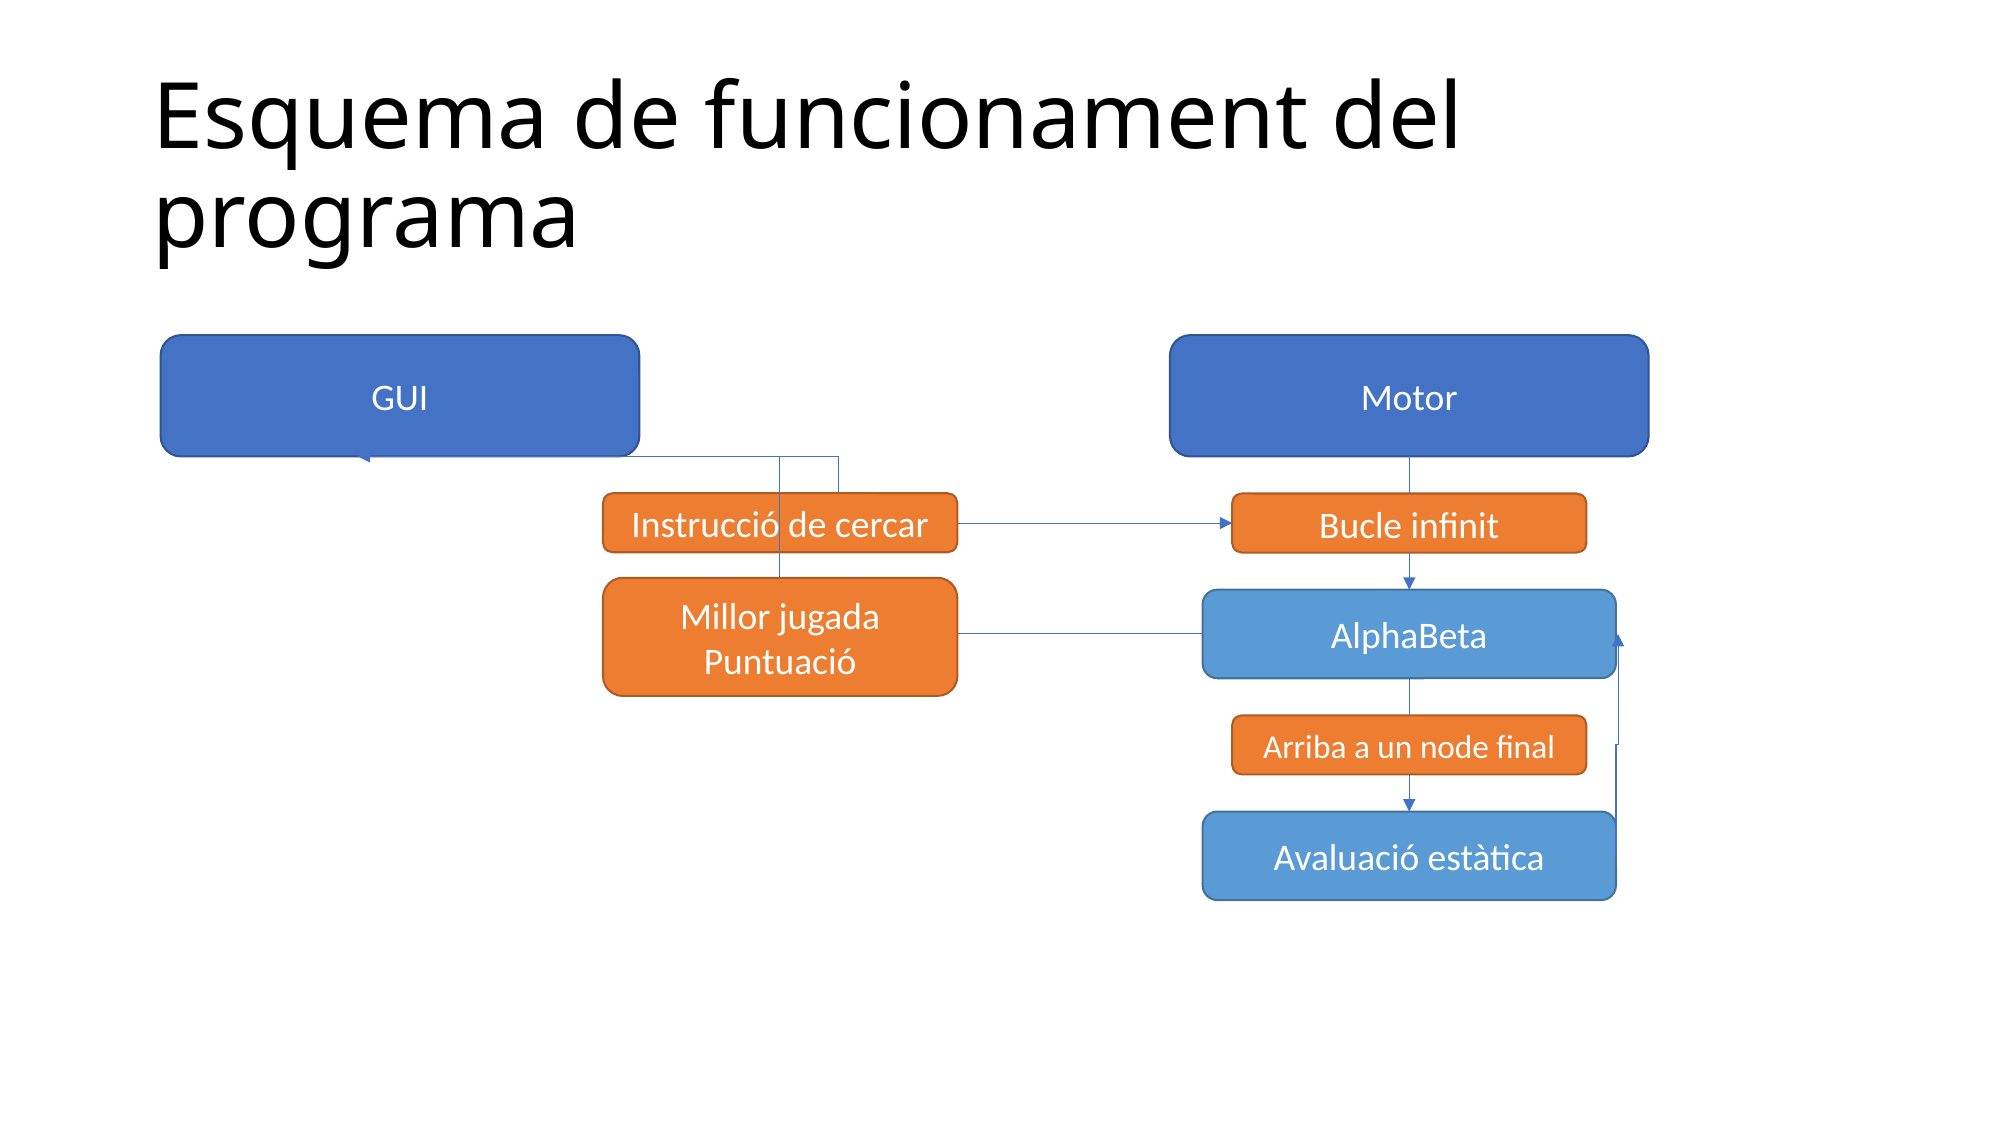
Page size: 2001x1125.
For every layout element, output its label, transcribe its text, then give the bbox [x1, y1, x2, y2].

title Esquema de funcionament del programa [137, 59, 1863, 278]
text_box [160, 335, 1649, 901]
